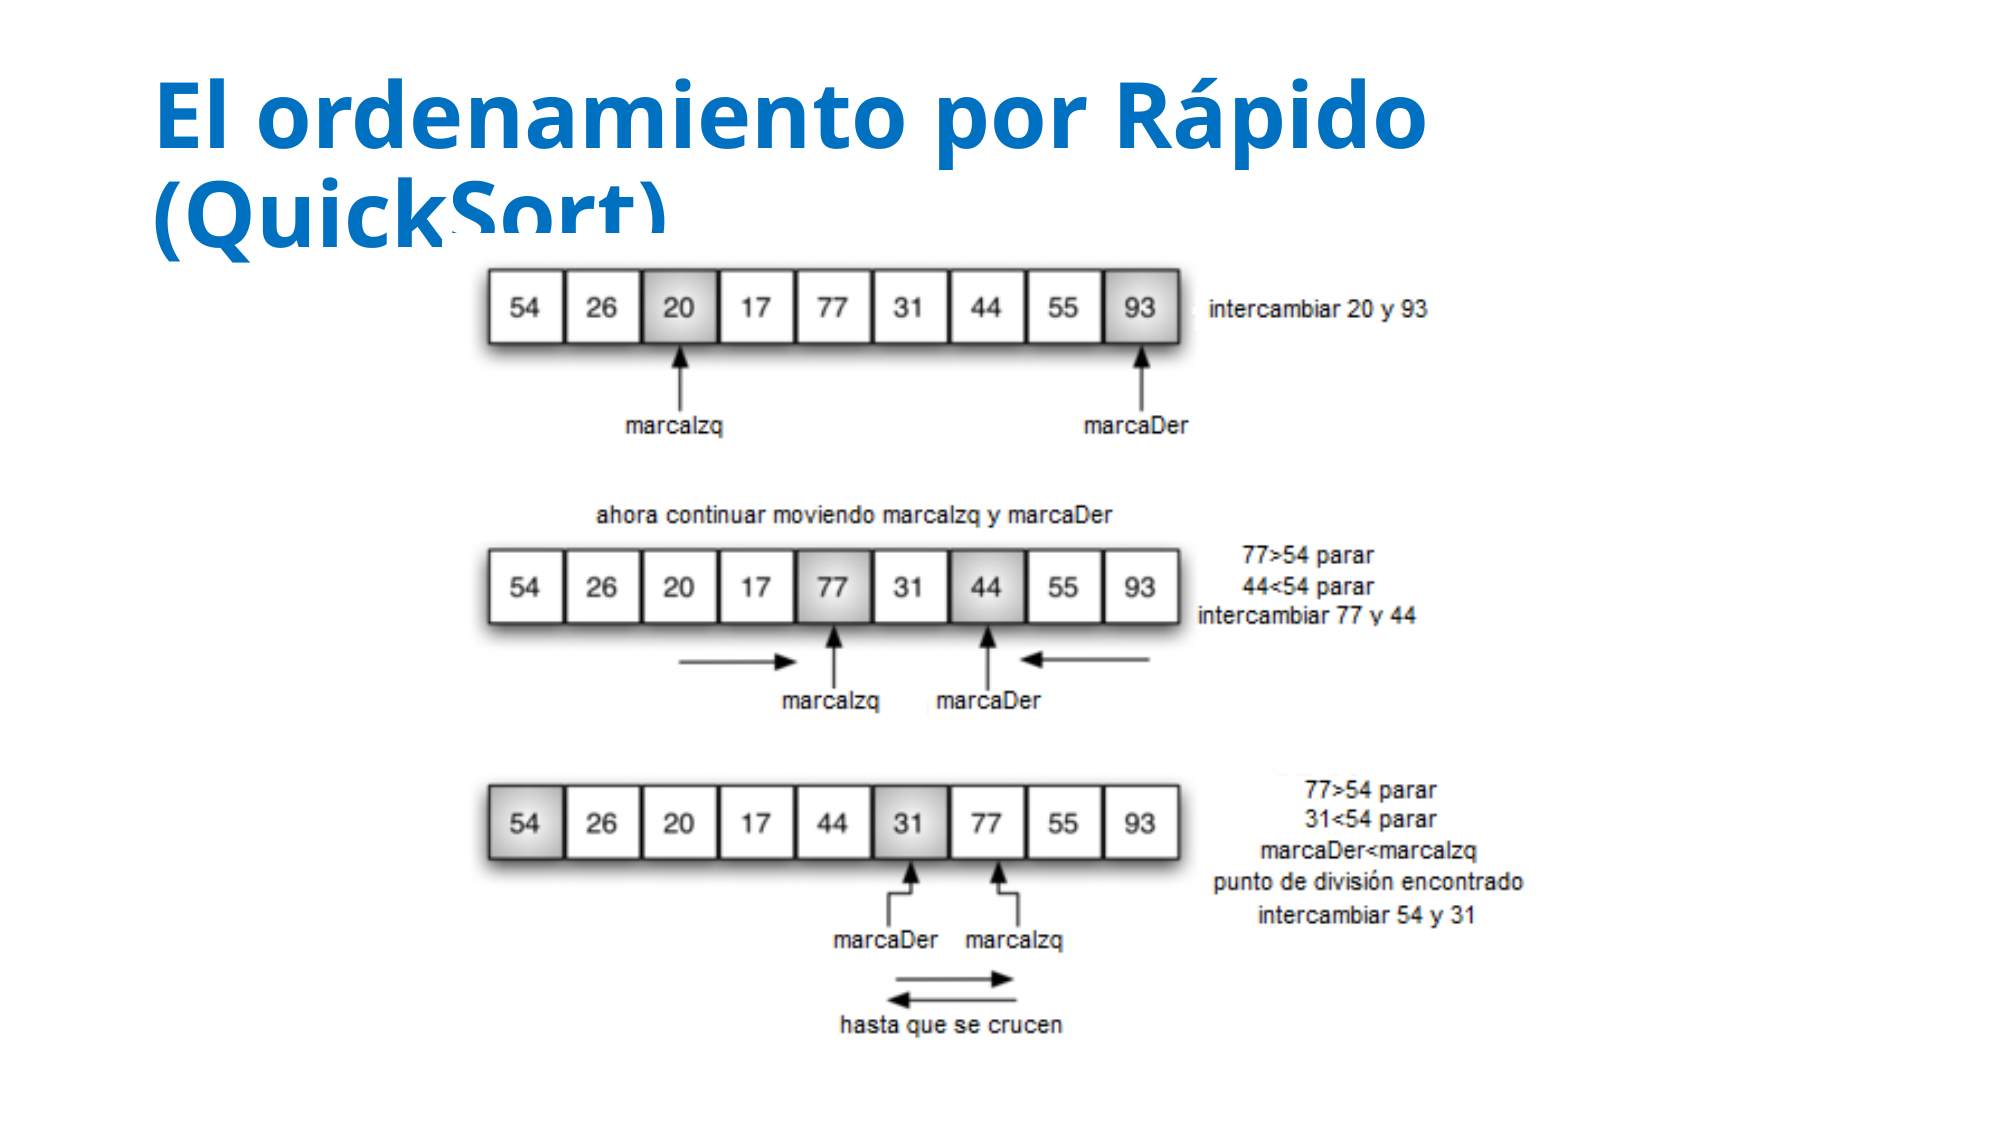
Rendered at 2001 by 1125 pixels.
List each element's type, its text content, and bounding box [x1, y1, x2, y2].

picture [442, 233, 1558, 1066]
title El ordenamiento por Rápido (QuickSort) [137, 59, 1863, 278]
